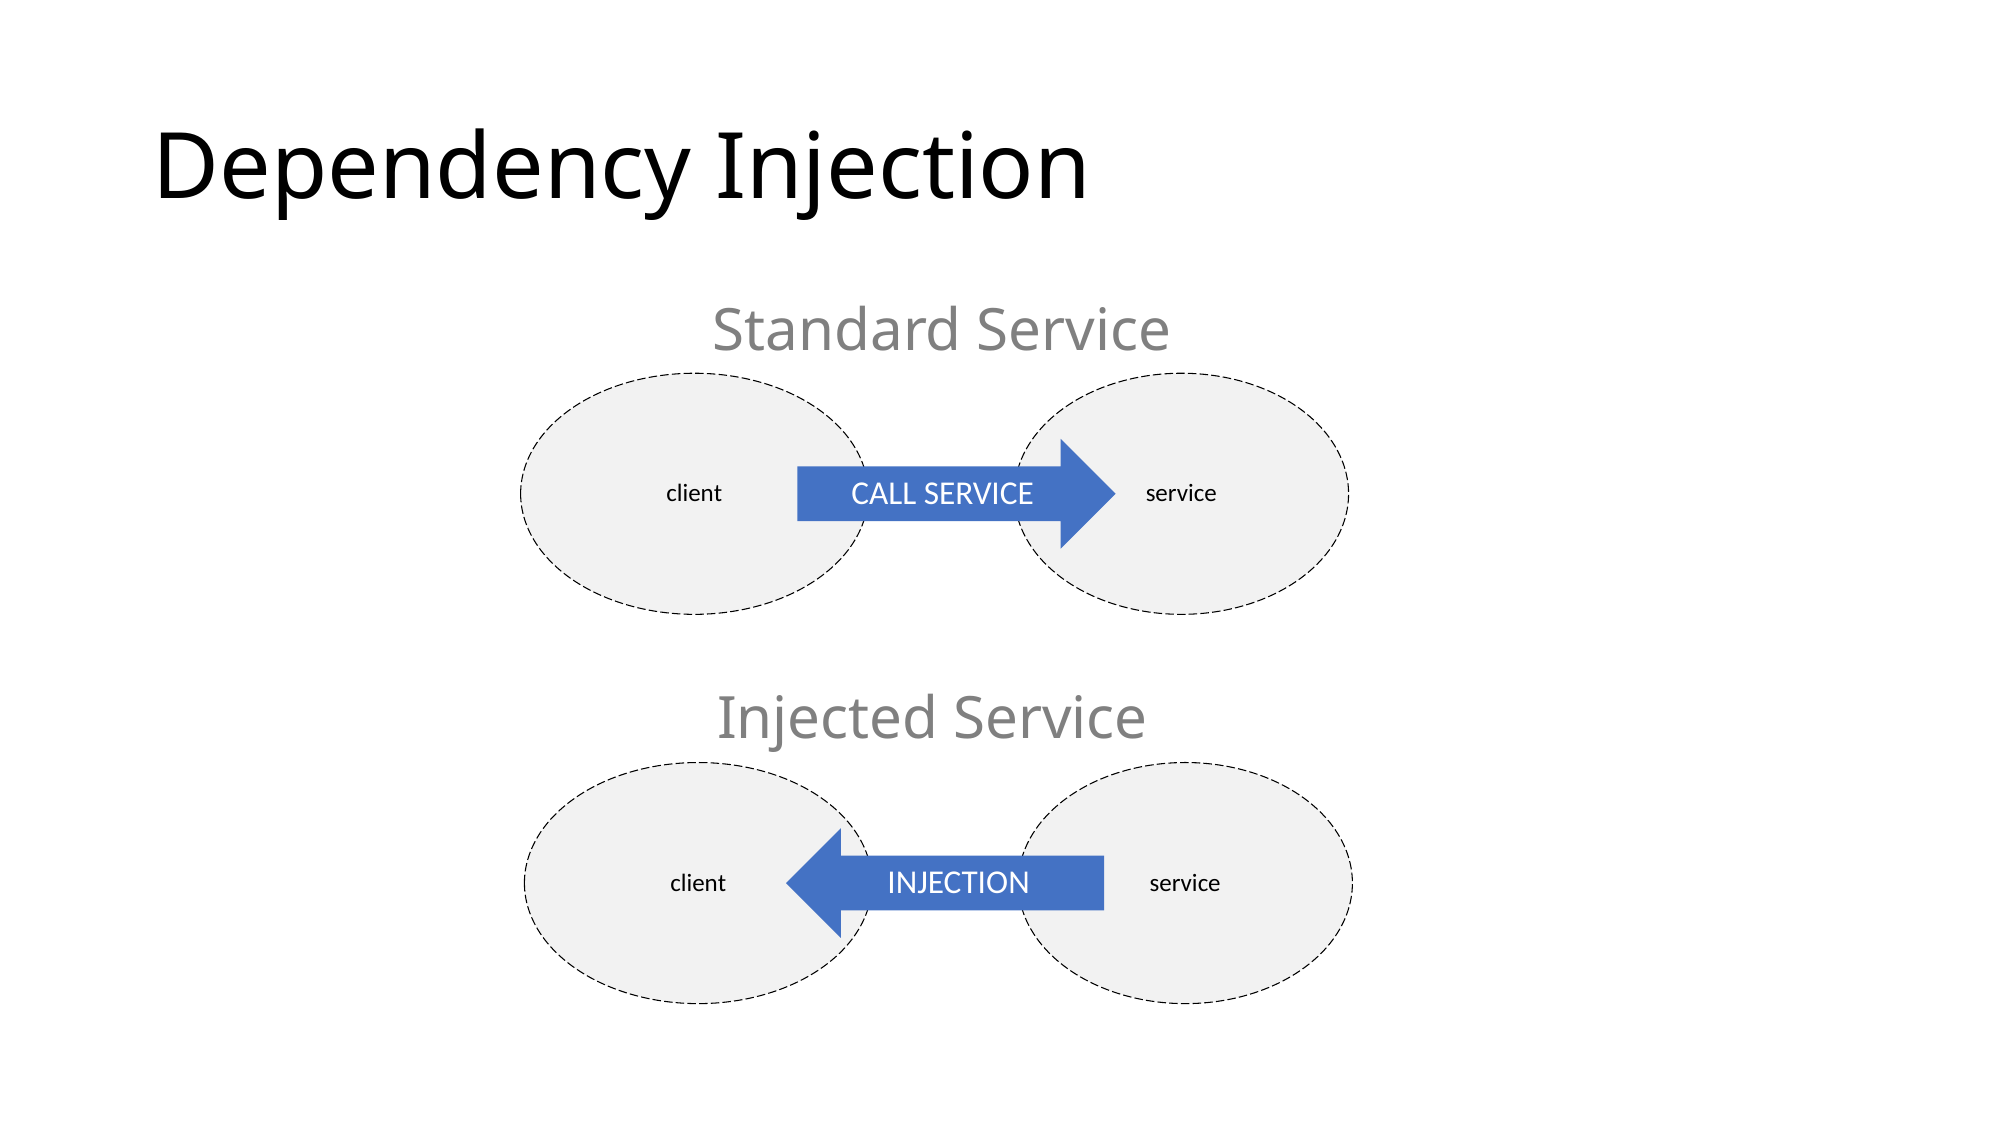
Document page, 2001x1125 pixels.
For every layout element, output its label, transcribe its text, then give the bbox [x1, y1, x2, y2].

text_box Standard Service [524, 284, 1360, 370]
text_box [524, 762, 1353, 1004]
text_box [520, 373, 1349, 615]
text_box Injected Service [514, 672, 1350, 758]
title Dependency Injection [137, 59, 1863, 278]
